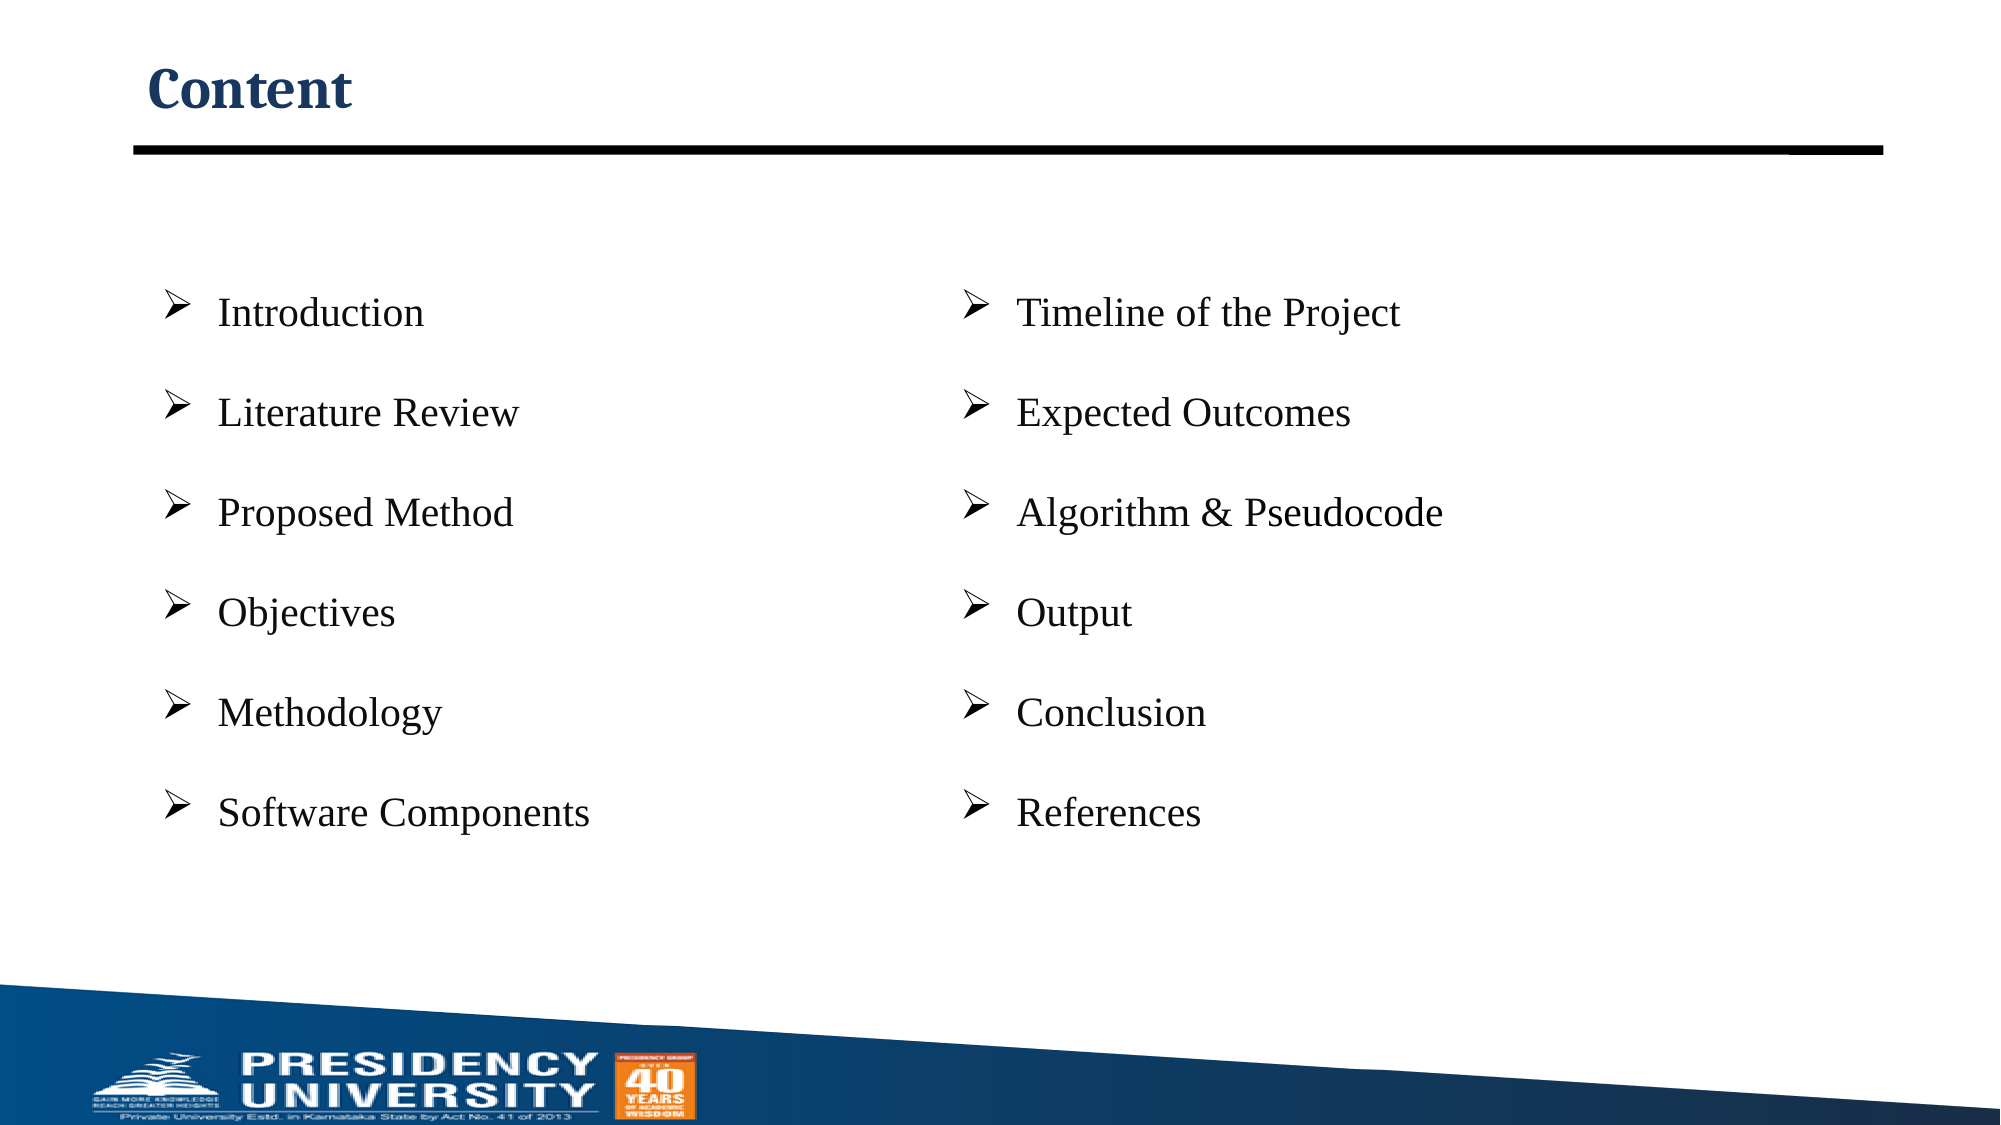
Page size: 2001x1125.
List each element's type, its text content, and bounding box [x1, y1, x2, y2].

title Content [133, 45, 1884, 125]
text_box Introduction Literature Review Proposed Method Objectives Methodology Software Components [121, 227, 886, 888]
text_box Timeline of the Project Expected Outcomes Algorithm & Pseudocode Output Conclusion References [920, 227, 1795, 888]
picture [0, 982, 2000, 1125]
